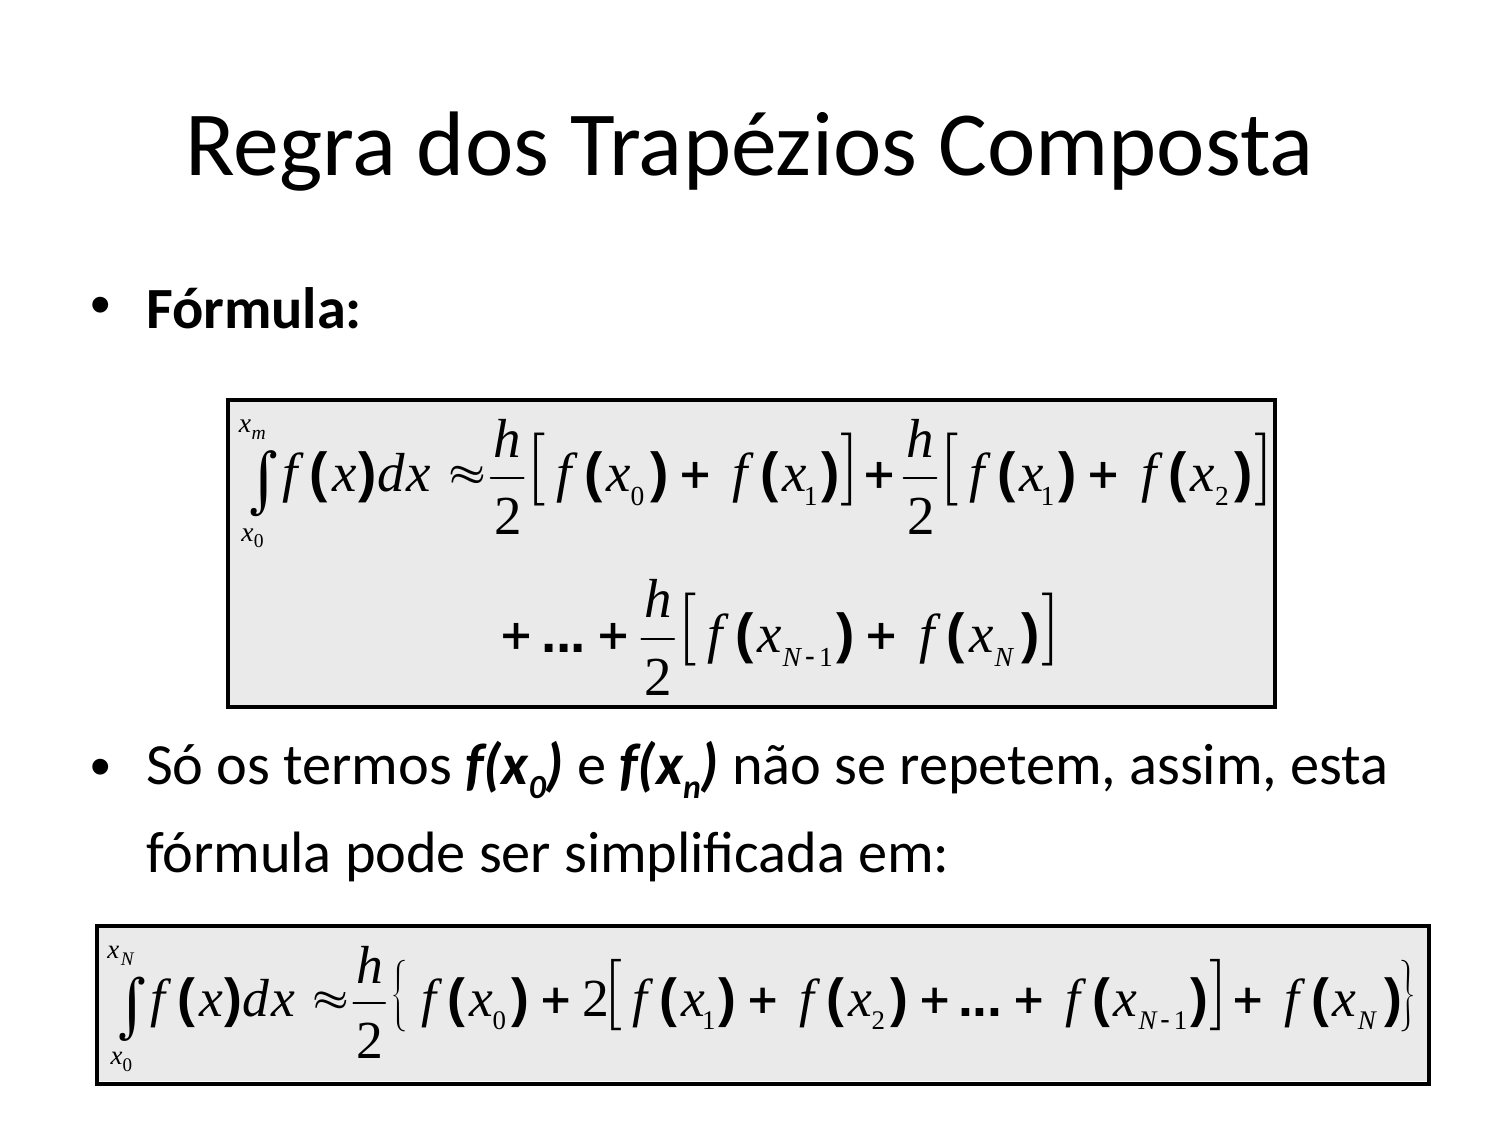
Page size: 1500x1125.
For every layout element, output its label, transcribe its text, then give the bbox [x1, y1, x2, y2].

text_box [98, 928, 1428, 1082]
list Fórmula: Só os termos f(x0) e f(xn) não se repetem, assim, esta fórmula pode ser simplificada em: [75, 262, 1425, 1005]
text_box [229, 401, 1274, 705]
title Regra dos Trapézios Composta [75, 45, 1425, 233]
